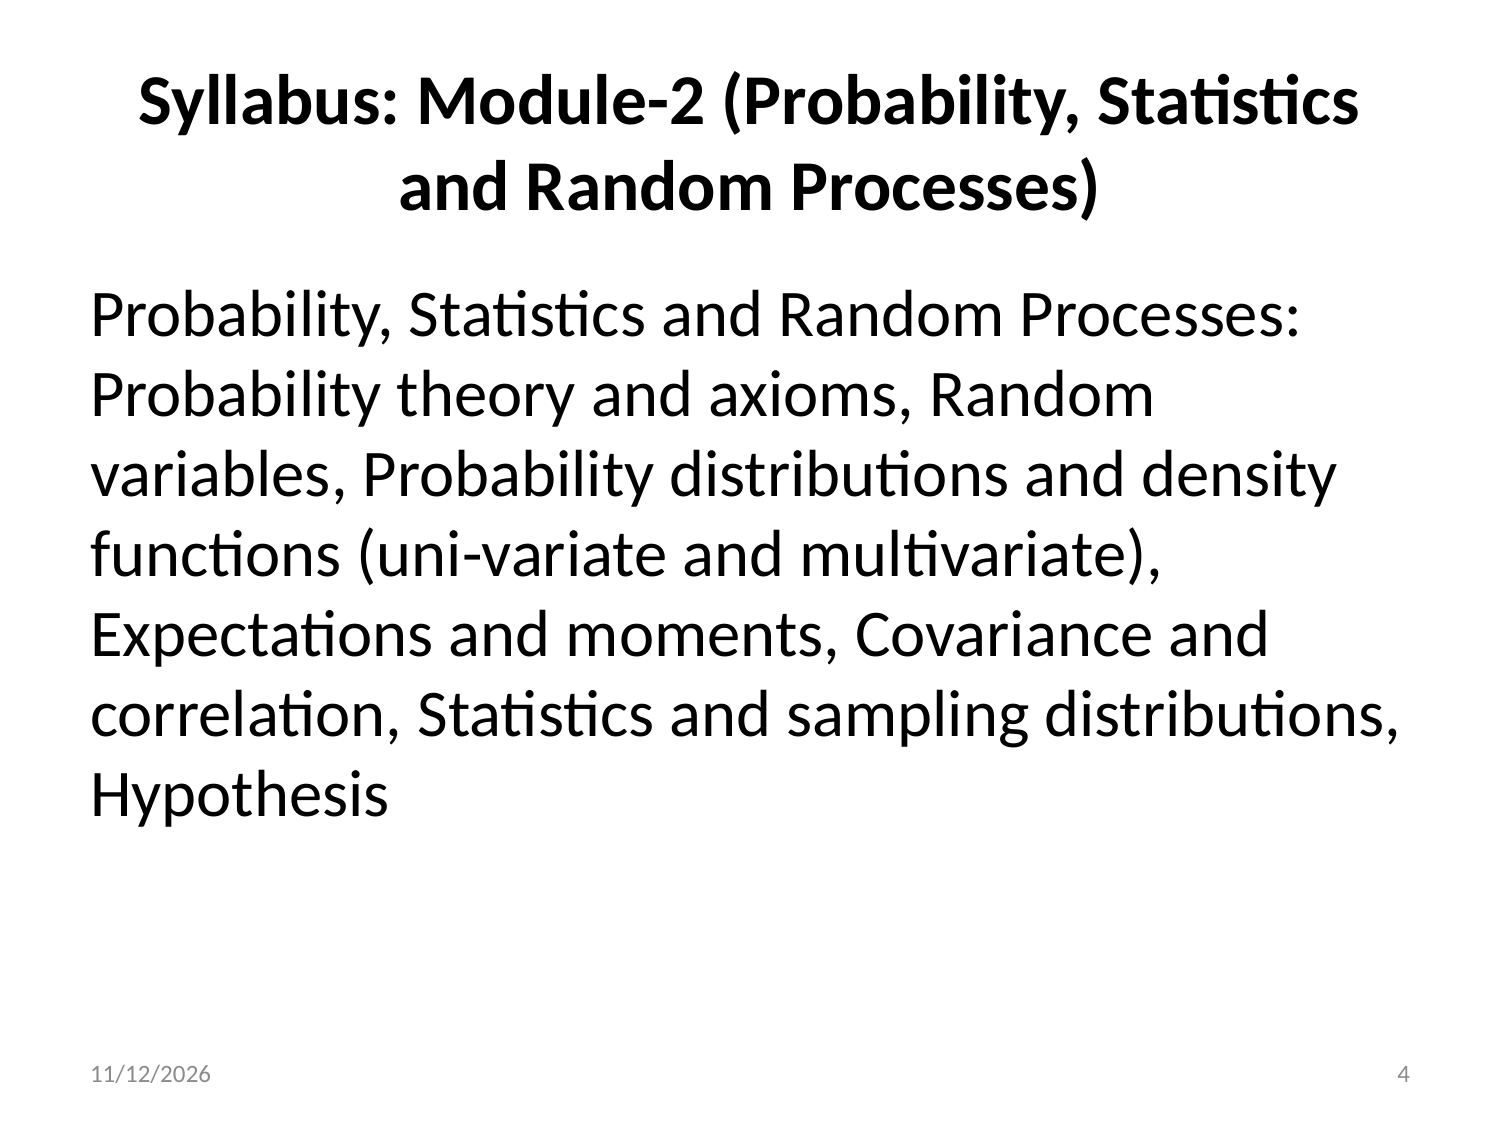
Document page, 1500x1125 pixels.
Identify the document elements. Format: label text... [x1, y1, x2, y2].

list Probability, Statistics and Random Processes: Probability theory and axioms, Random variables, Probability distributions and density functions (uni-variate and multivariate), Expectations and moments, Covariance and correlation, Statistics and sampling distributions, Hypothesis [75, 262, 1425, 1005]
slide_number 4 [1074, 1042, 1425, 1103]
title Syllabus: Module-2 (Probability, Statistics and Random Processes) [75, 45, 1425, 233]
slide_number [75, 1042, 425, 1103]
